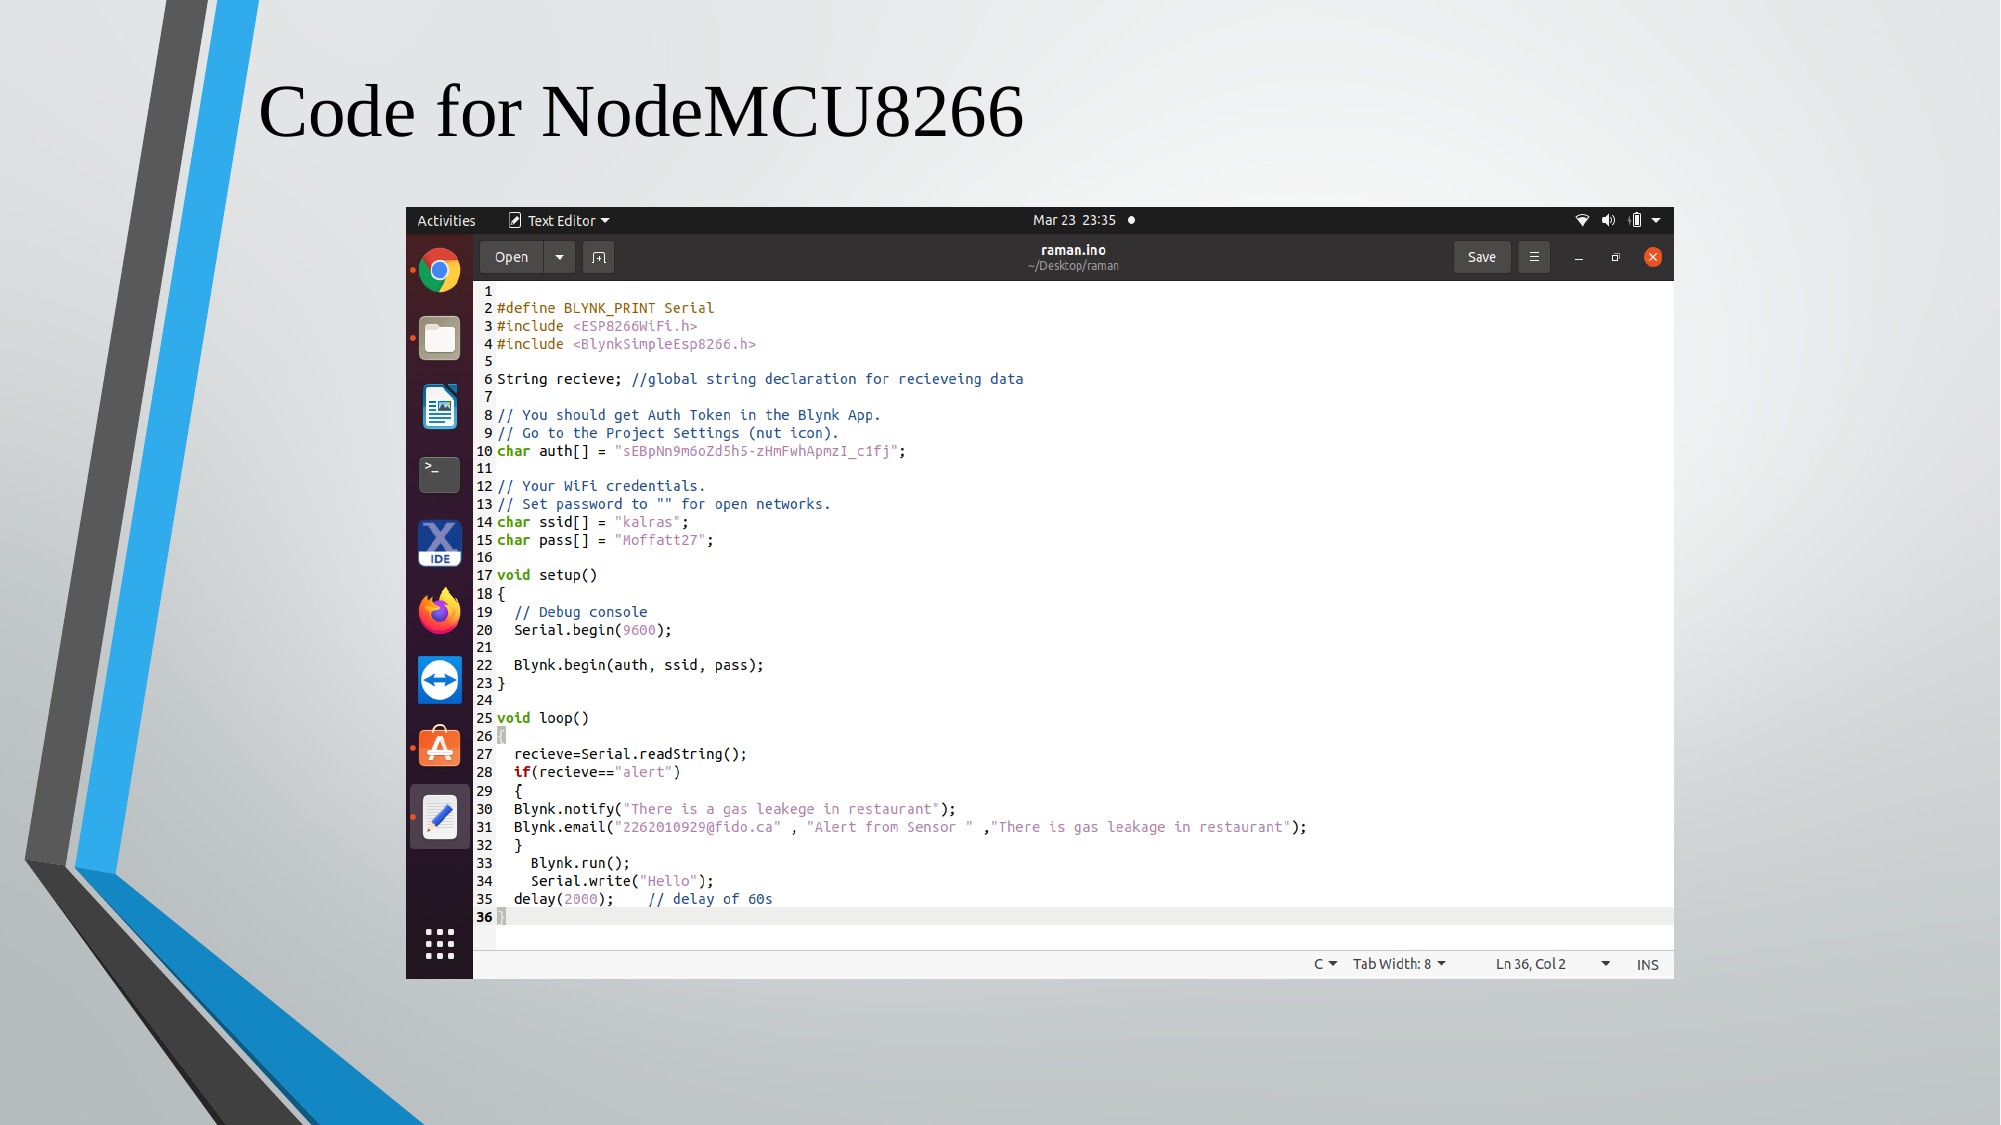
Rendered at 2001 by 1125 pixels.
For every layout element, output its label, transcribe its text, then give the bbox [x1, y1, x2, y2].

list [405, 207, 1674, 979]
title Code for NodeMCU8266 [243, 0, 1887, 213]
